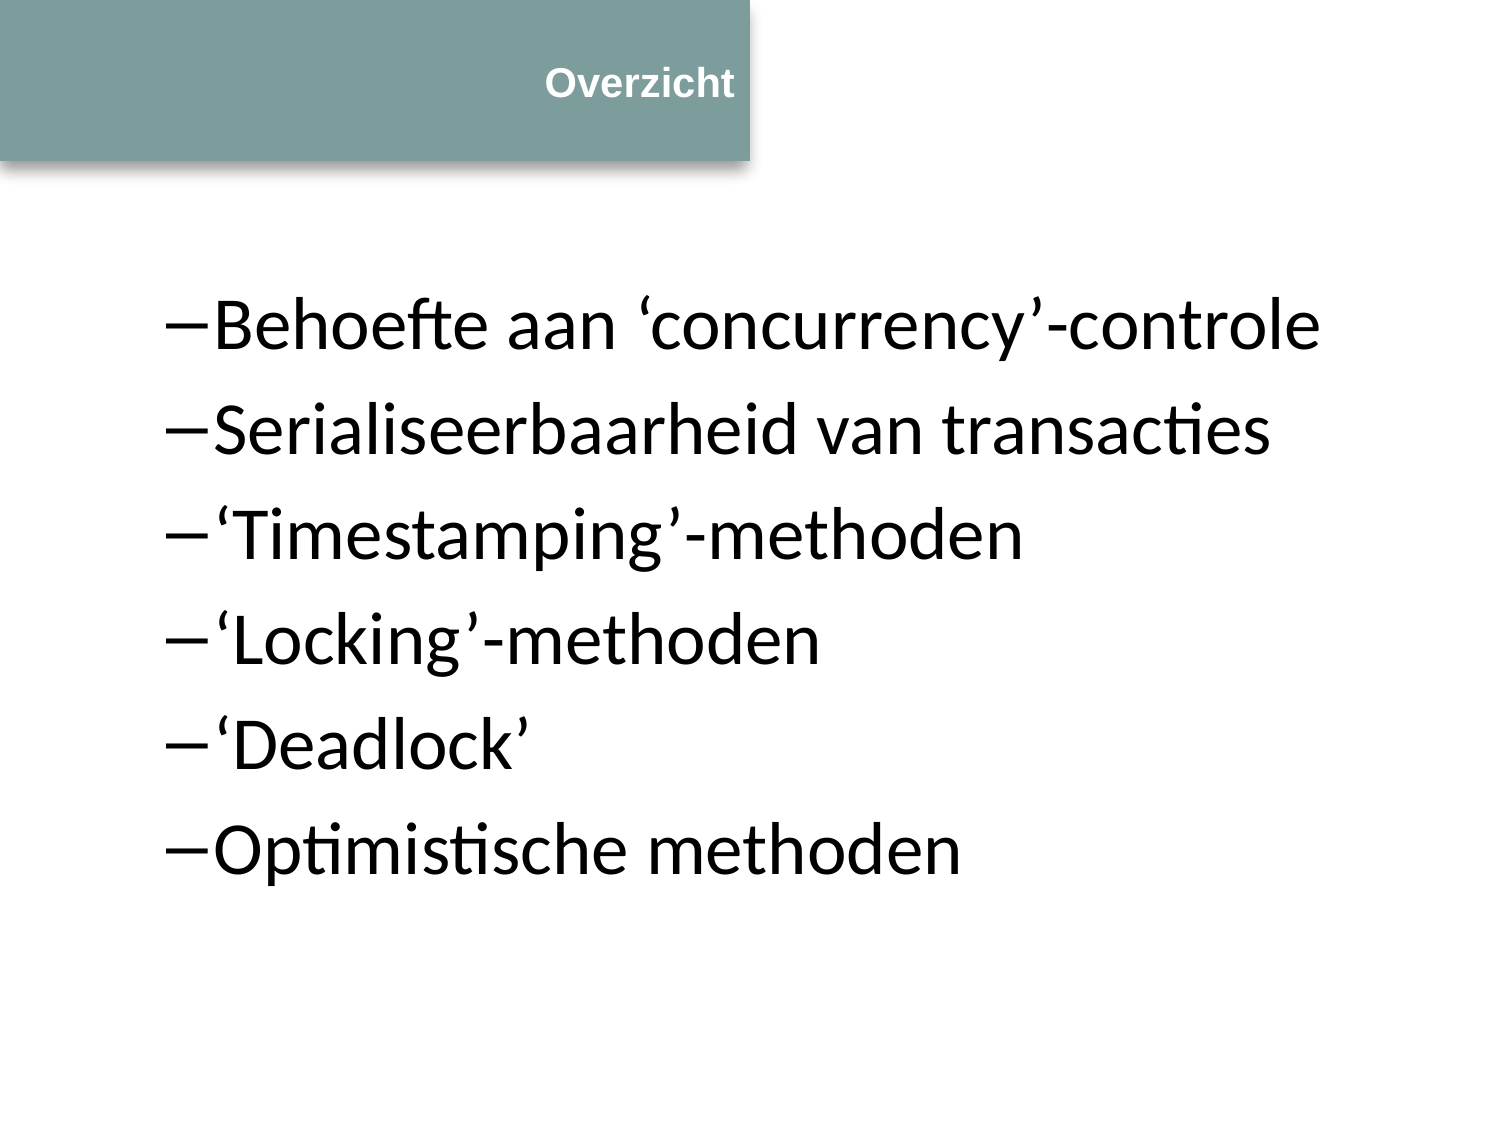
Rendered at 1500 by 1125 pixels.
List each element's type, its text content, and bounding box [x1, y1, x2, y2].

title Overzicht [0, 0, 750, 161]
list Behoefte aan ‘concurrency’-controle Serialiseerbaarheid van transacties ‘Timestamping’-methoden ‘Locking’-methoden ‘Deadlock’ Optimistische methoden [76, 267, 1341, 350]
